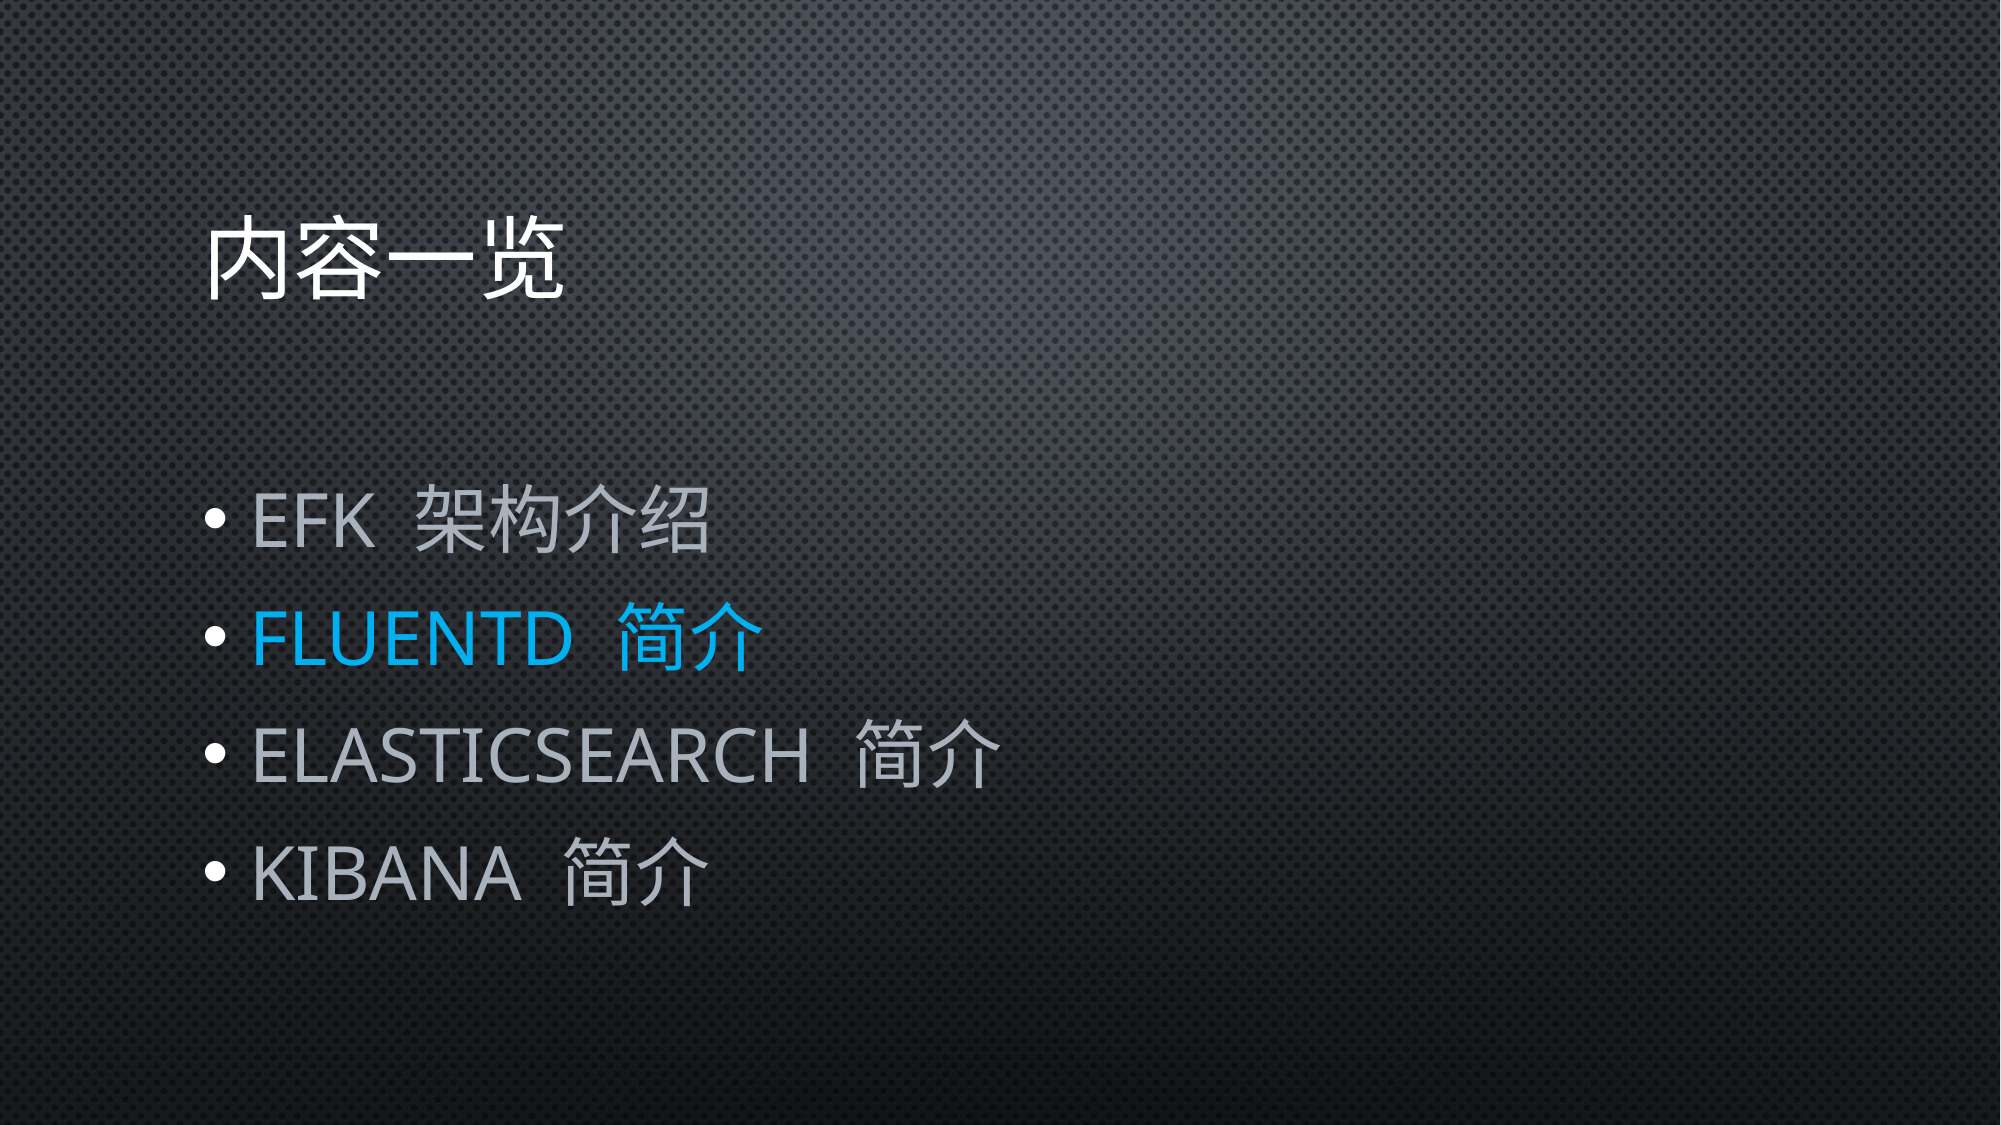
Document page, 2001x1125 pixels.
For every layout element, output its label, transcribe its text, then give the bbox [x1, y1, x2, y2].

list EFK 架构介绍 Fluentd 简介 Elasticsearch 简介 Kibana 简介 [187, 437, 1813, 950]
title 内容一览 [187, 99, 1813, 413]
